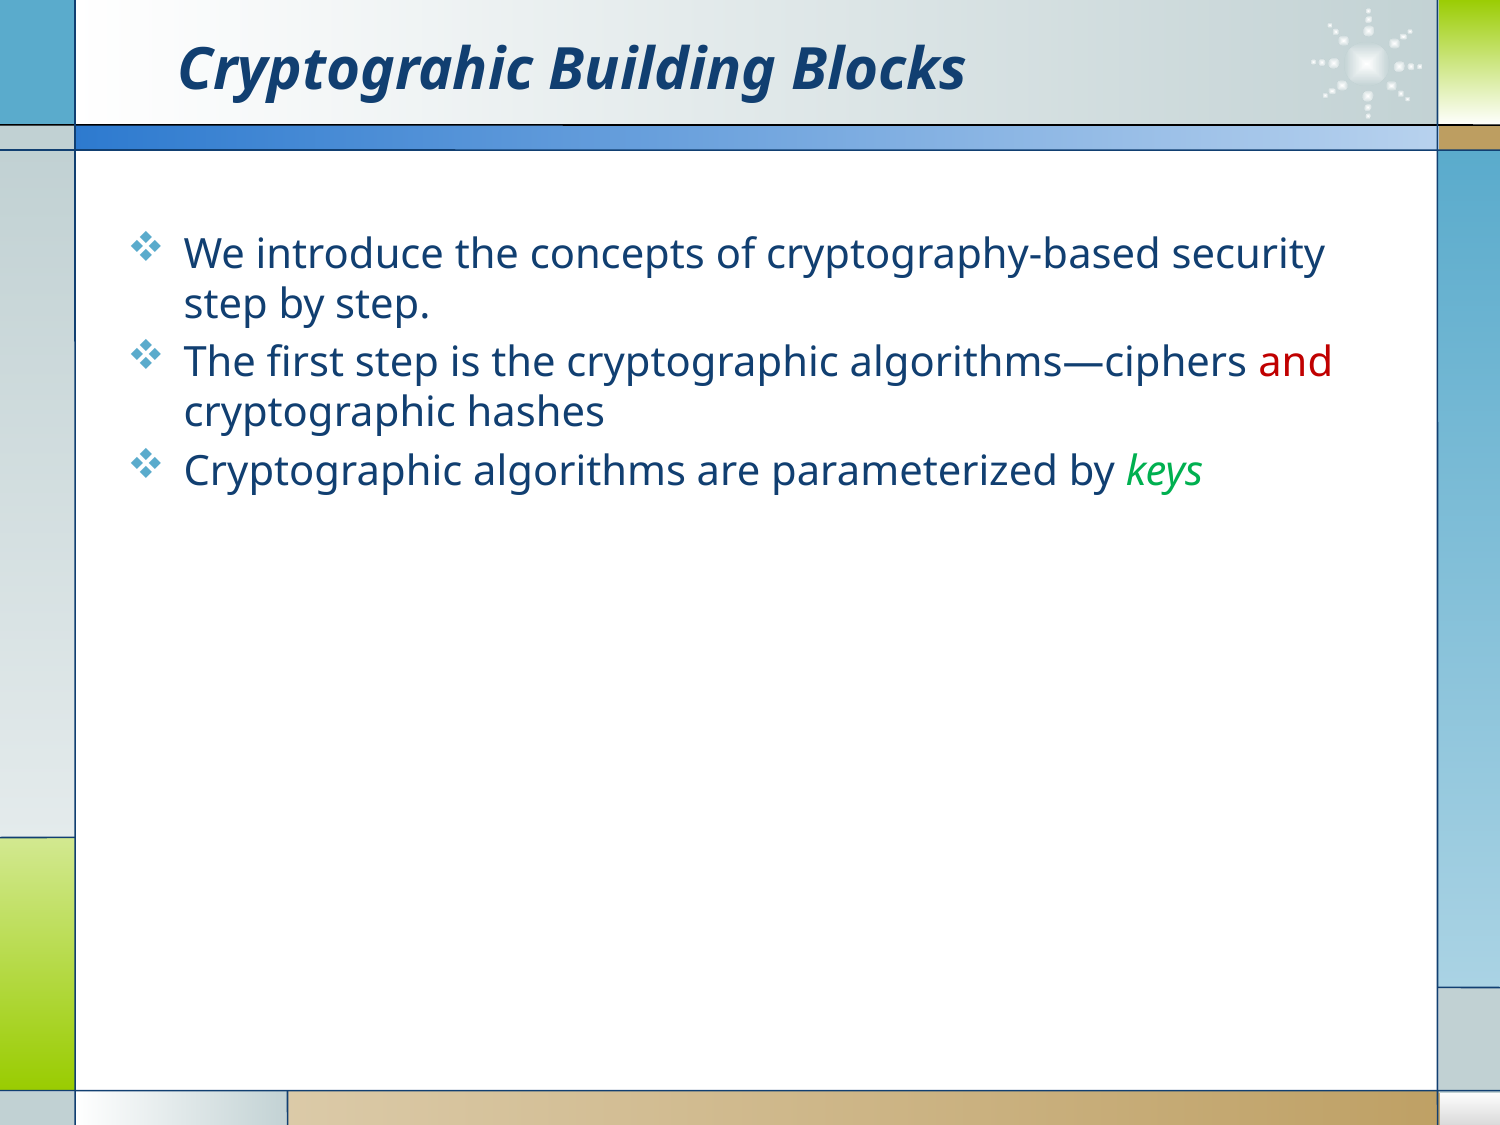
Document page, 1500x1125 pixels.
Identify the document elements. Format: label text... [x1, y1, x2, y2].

list We introduce the concepts of cryptography-based security step by step. The first step is the cryptographic algorithms—ciphers and cryptographic hashes Cryptographic algorithms are parameterized by keys [111, 160, 1419, 1000]
title Cryptograhic Building Blocks [162, 19, 1263, 113]
